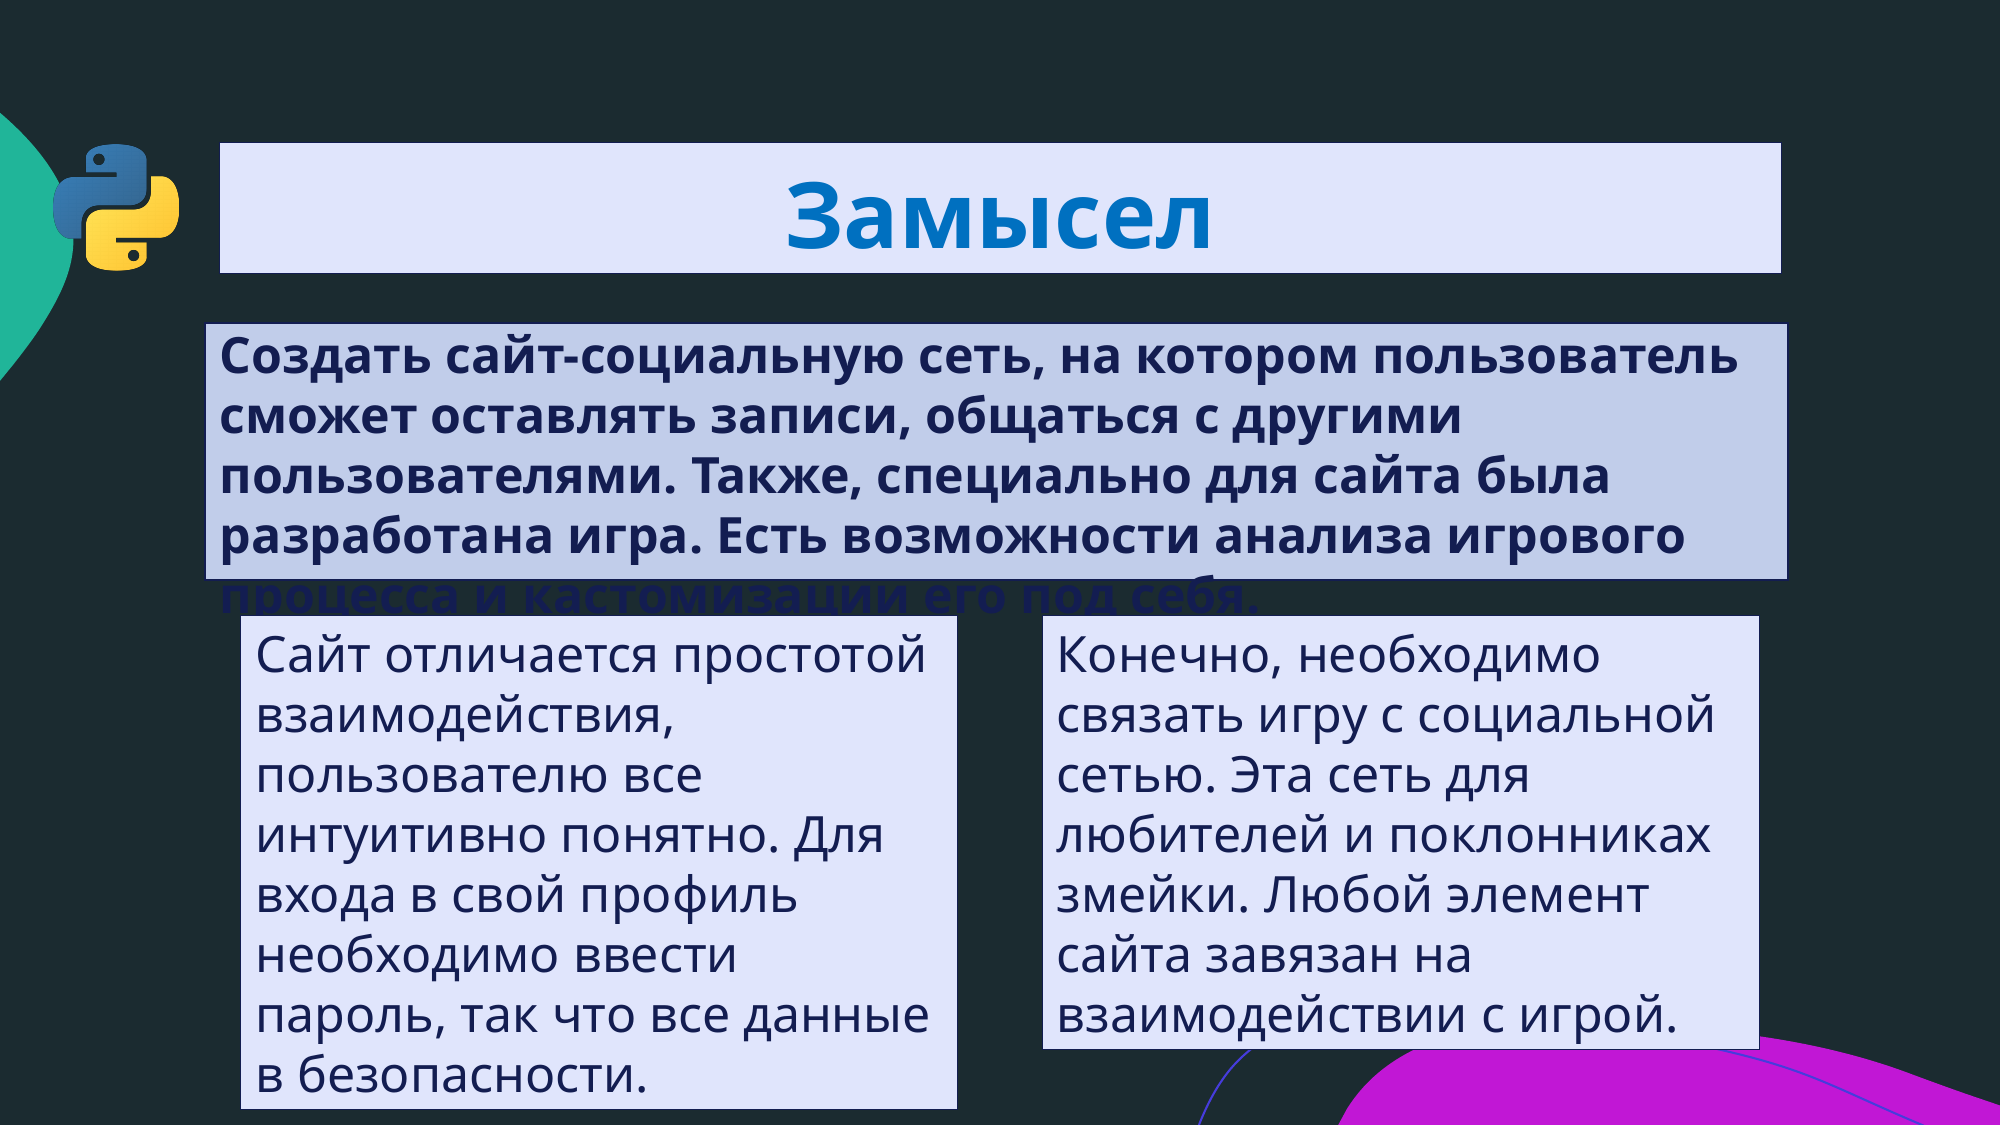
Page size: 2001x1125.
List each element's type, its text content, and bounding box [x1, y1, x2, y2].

text_box Замысел [219, 142, 1782, 274]
picture [53, 144, 180, 271]
text_box Создать сайт-социальную сеть, на котором пользователь сможет оставлять записи, общаться с другими пользователями. Также, специально для сайта была разработана игра. Есть возможности анализа игрового процесса и кастомизации его под себя. [205, 315, 1789, 631]
text_box Конечно, необходимо связать игру с социальной сетью. Эта сеть для любителей и поклонниках змейки. Любой элемент сайта завязан на взаимодействии с игрой. [1042, 615, 1760, 1050]
text_box Сайт отличается простотой взаимодействия, пользователю все интуитивно понятно. Для входа в свой профиль необходимо ввести пароль, так что все данные в безопасности. [240, 615, 958, 1110]
